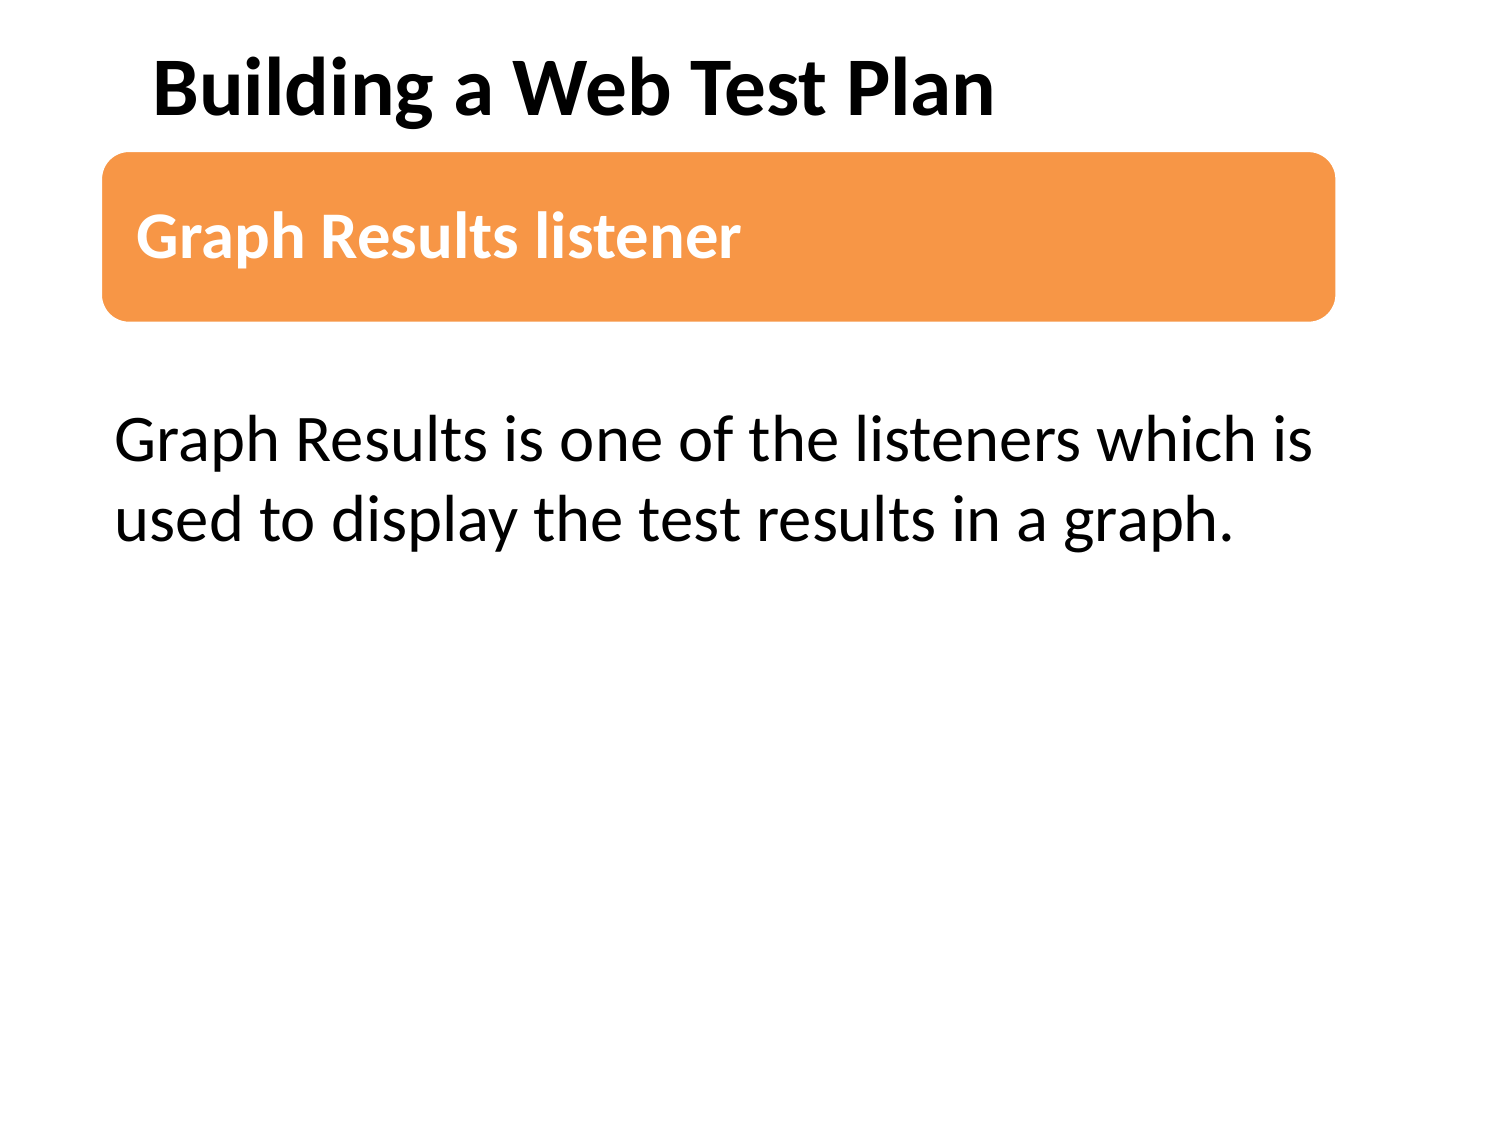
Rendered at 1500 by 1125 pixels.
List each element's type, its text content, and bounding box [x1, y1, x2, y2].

text_box Building a Web Test Plan [137, 24, 1338, 149]
subtitle Graph Results is one of the listeners which is used to display the test results in a graph. [99, 387, 1413, 1013]
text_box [99, 149, 1338, 401]
